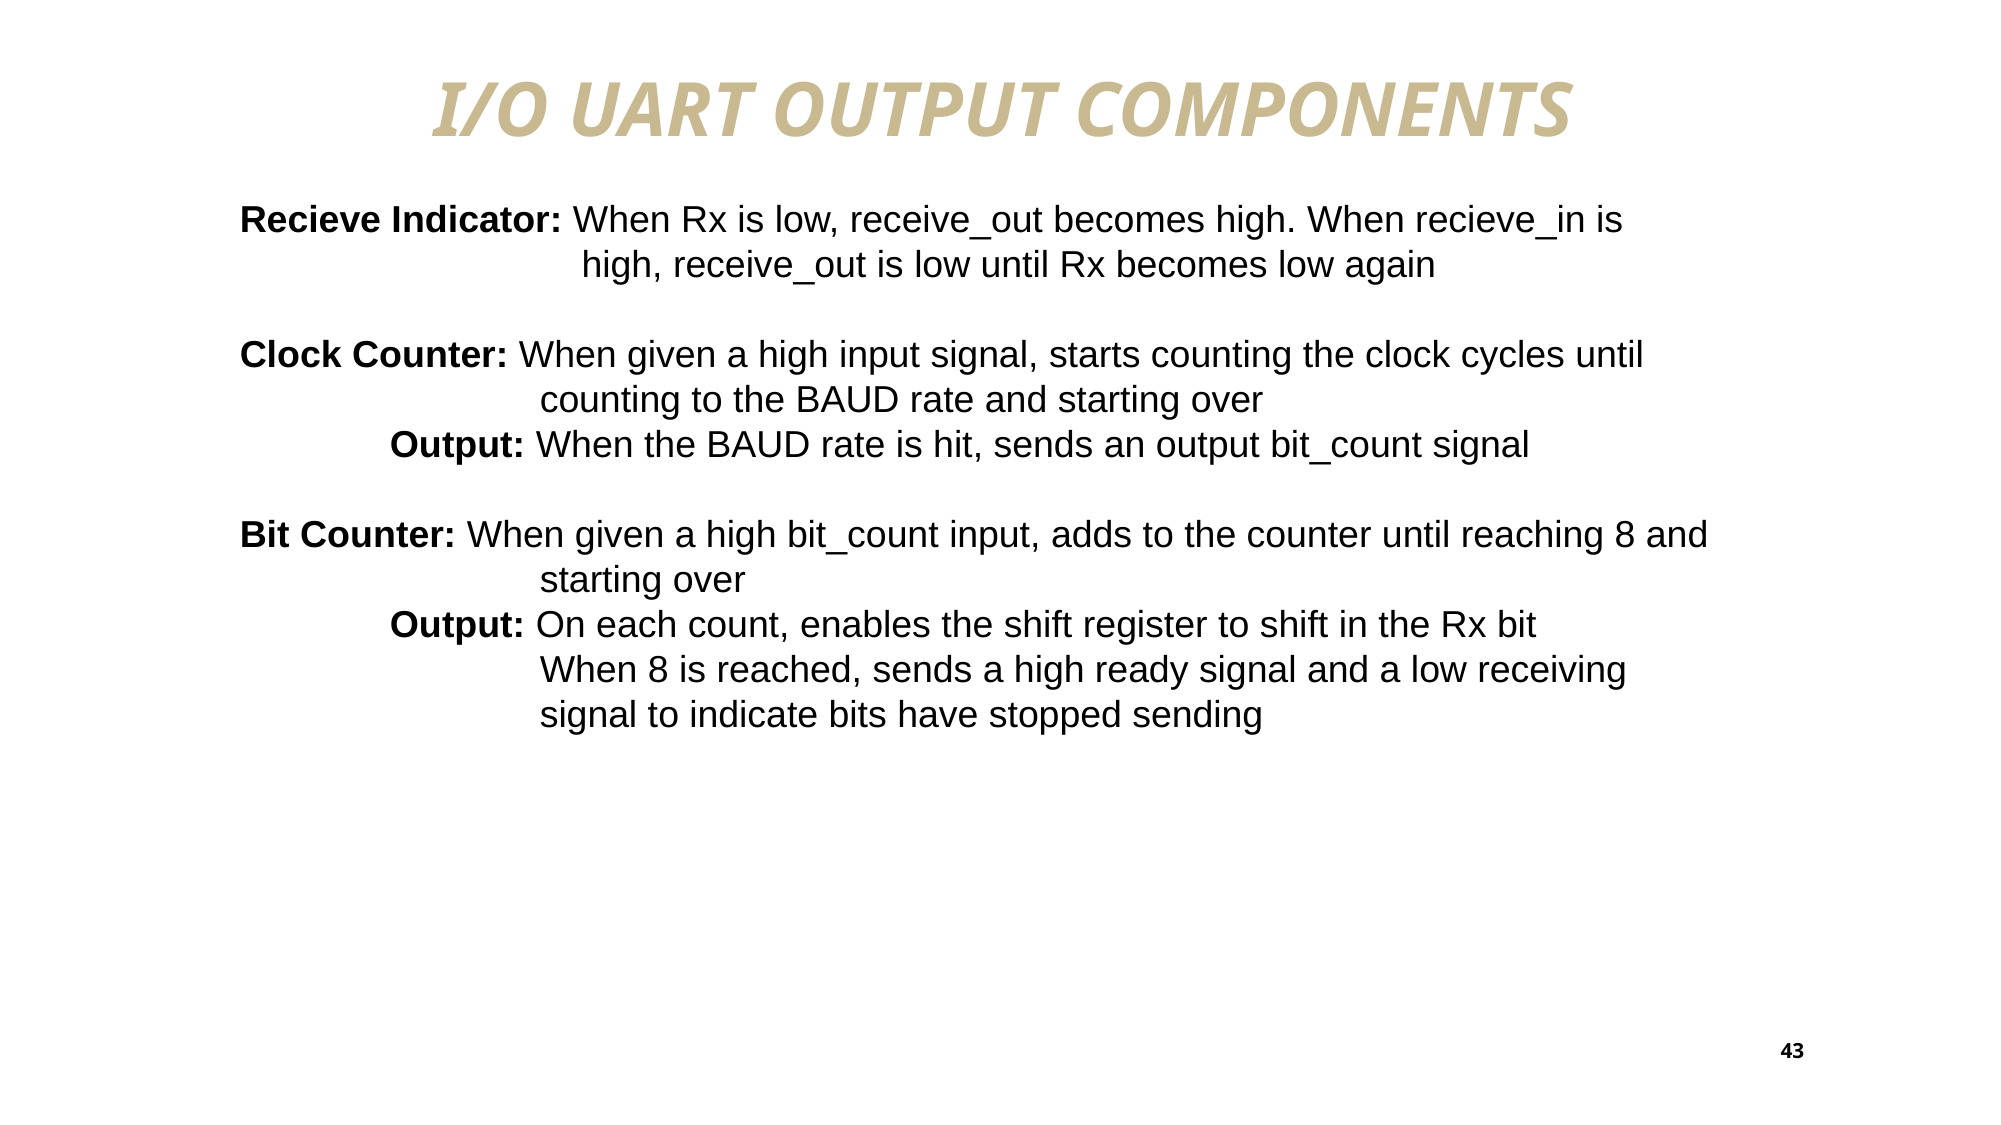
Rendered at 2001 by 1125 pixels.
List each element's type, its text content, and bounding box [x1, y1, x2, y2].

text_box 43 [1769, 1032, 1816, 1071]
title I/O UART Output Components [244, 69, 1764, 156]
text_box Recieve Indicator: When Rx is low, receive_out becomes high. When recieve_in is high, receive_out is low until Rx becomes low again Clock Counter: When given a high input signal, starts counting the clock cycles until counting to the BAUD rate and starting over Output: When the BAUD rate is hit, sends an output bit_count signal Bit Counter: When given a high bit_count input, adds to the counter until reaching 8 and starting over Output: On each count, enables the shift register to shift in the Rx bit When 8 is reached, sends a high ready signal and a low receiving signal to indicate bits have stopped sending [224, 187, 1725, 875]
